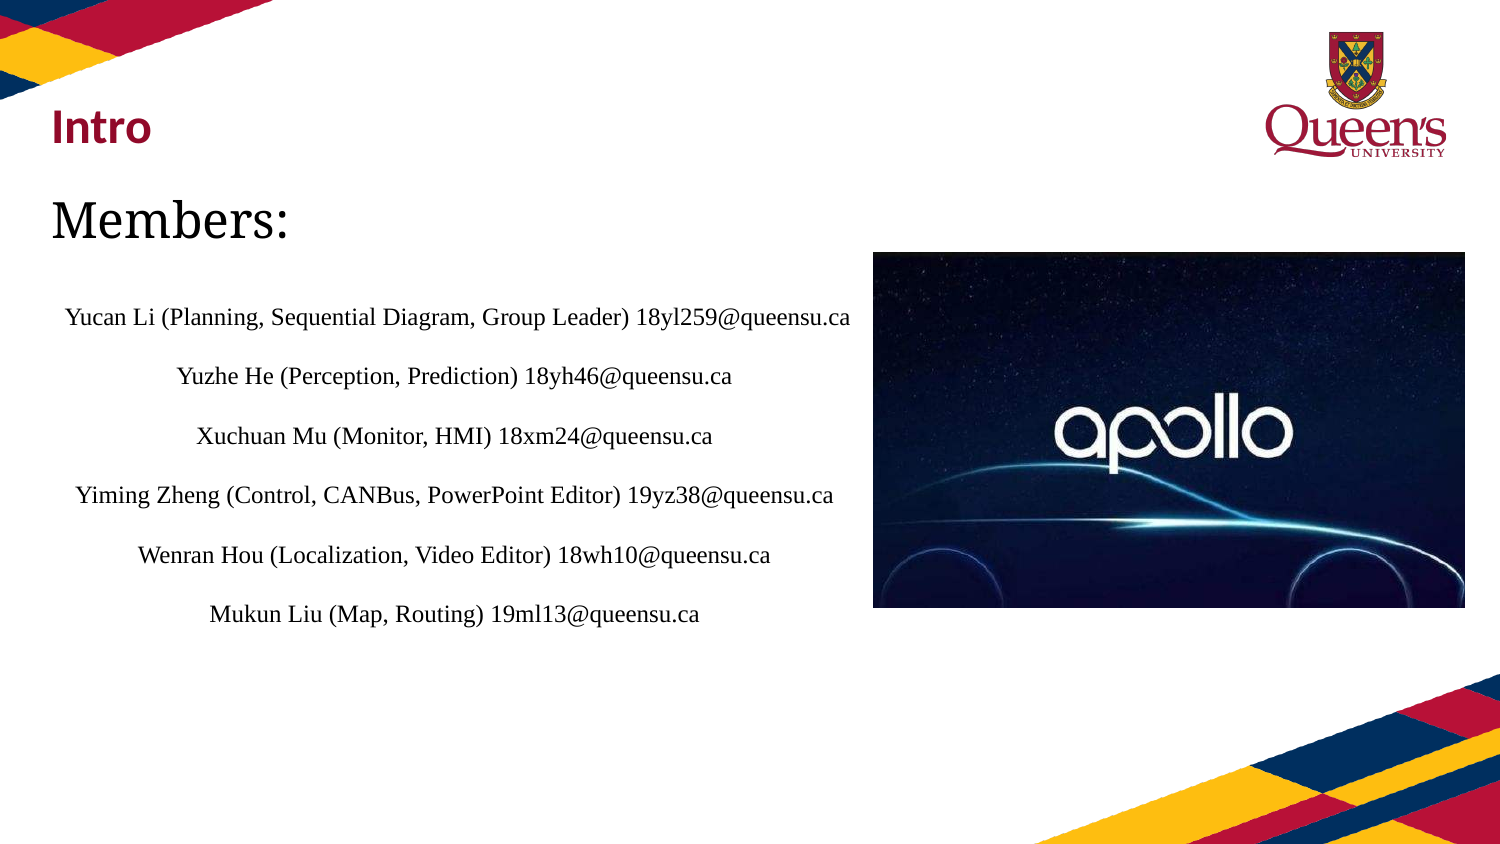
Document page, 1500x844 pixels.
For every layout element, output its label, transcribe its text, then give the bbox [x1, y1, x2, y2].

list Members: [51, 616, 1449, 750]
text_box Yucan Li (Planning, Sequential Diagram, Group Leader) 18yl259@queensu.ca Yuzhe He (Perception, Prediction) 18yh46@queensu.ca Xuchuan Mu (Monitor, HMI) 18xm24@queensu.ca Yiming Zheng (Control, CANBus, PowerPoint Editor) 19yz38@queensu.ca Wenran Hou (Localization, Video Editor) 18wh10@queensu.ca Mukun Liu (Map, Routing) 19ml13@queensu.ca [35, 280, 874, 643]
picture [0, 0, 1500, 844]
list Members: [51, 189, 1449, 280]
title Intro [51, 72, 1449, 167]
